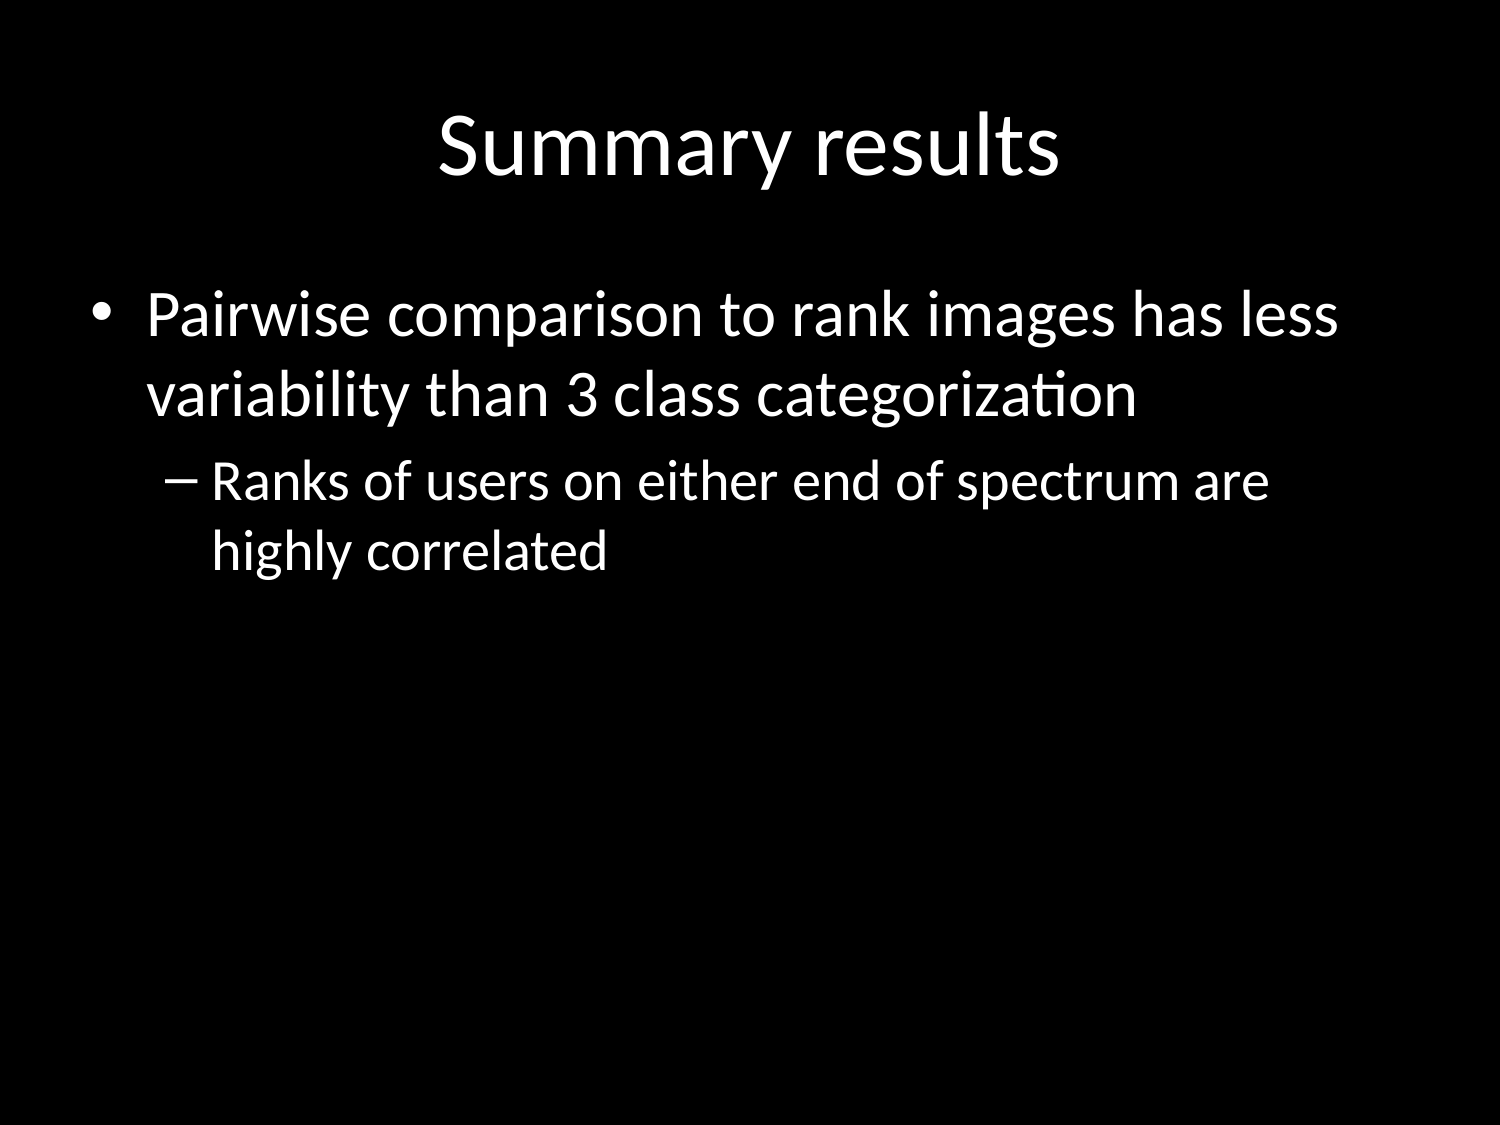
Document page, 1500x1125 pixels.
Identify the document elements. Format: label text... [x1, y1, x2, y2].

list Pairwise comparison to rank images has less variability than 3 class categorization Ranks of users on either end of spectrum are highly correlated [75, 262, 1425, 1005]
title Summary results [75, 45, 1425, 233]
